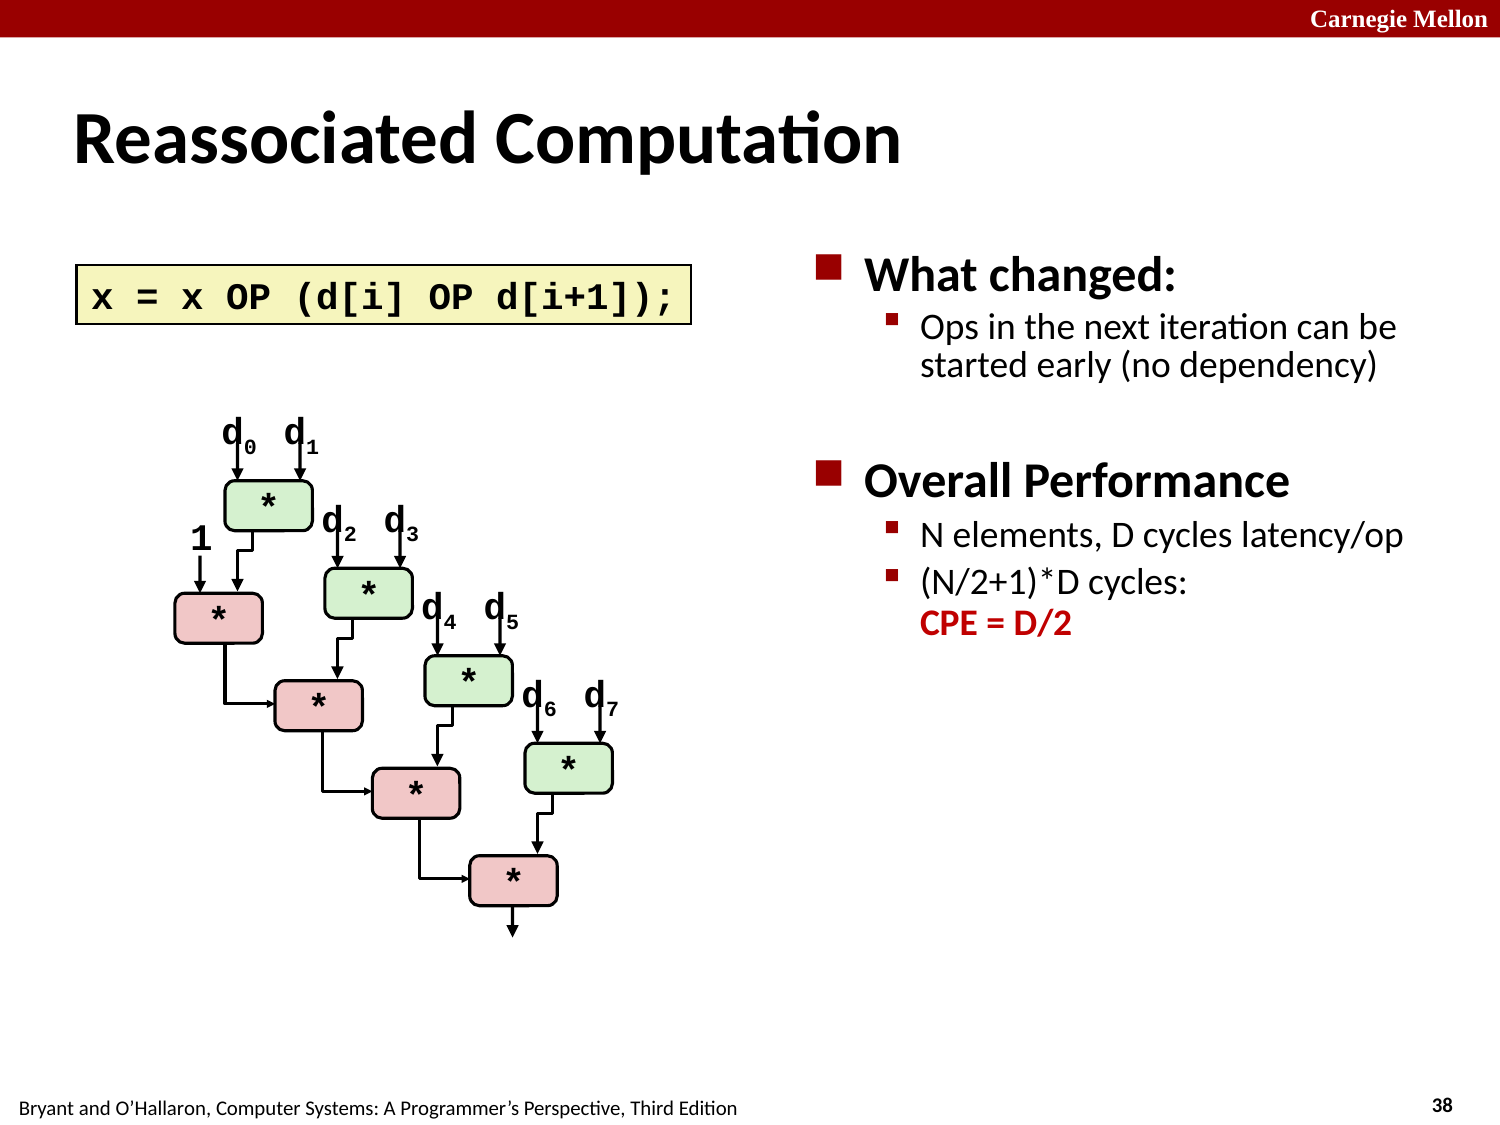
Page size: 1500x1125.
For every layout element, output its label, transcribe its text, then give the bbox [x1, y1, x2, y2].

title Reassociated Computation [58, 71, 1305, 197]
text_box [331, 554, 344, 569]
text_box [593, 705, 607, 744]
text_box * [274, 680, 363, 731]
text_box * [424, 655, 513, 706]
text_box * [174, 593, 263, 644]
text_box * [524, 743, 613, 794]
text_box * [224, 480, 313, 531]
text_box [231, 530, 253, 592]
text_box [293, 443, 307, 481]
text_box * [324, 568, 413, 619]
list What changed: Ops in the next iteration can be started early (no dependency) Overall Performance N elements, D cycles latency/op (N/2+1)*D cycles: CPE = D/2 [801, 242, 1451, 1101]
text_box d3 [375, 487, 428, 554]
text_box [493, 618, 507, 656]
text_box * [469, 855, 558, 906]
text_box d6 [513, 662, 565, 729]
text_box [331, 618, 353, 679]
text_box [431, 641, 444, 656]
text_box [393, 530, 407, 569]
text_box d2 [313, 487, 365, 554]
text_box [419, 818, 470, 883]
text_box d0 [213, 399, 265, 466]
text_box [531, 793, 553, 854]
text_box [322, 730, 373, 796]
text_box d5 [474, 574, 528, 641]
text_box [431, 705, 453, 767]
text_box [225, 643, 276, 709]
text_box d4 [413, 574, 465, 641]
text_box [506, 906, 519, 938]
text_box d1 [275, 399, 328, 466]
text_box x = x OP (d[i] OP d[i+1]); [76, 264, 692, 325]
text_box 1 [182, 505, 221, 566]
text_box [531, 729, 544, 744]
text_box d7 [575, 662, 628, 729]
text_box * [372, 768, 460, 819]
text_box [193, 566, 207, 594]
text_box [231, 466, 244, 481]
